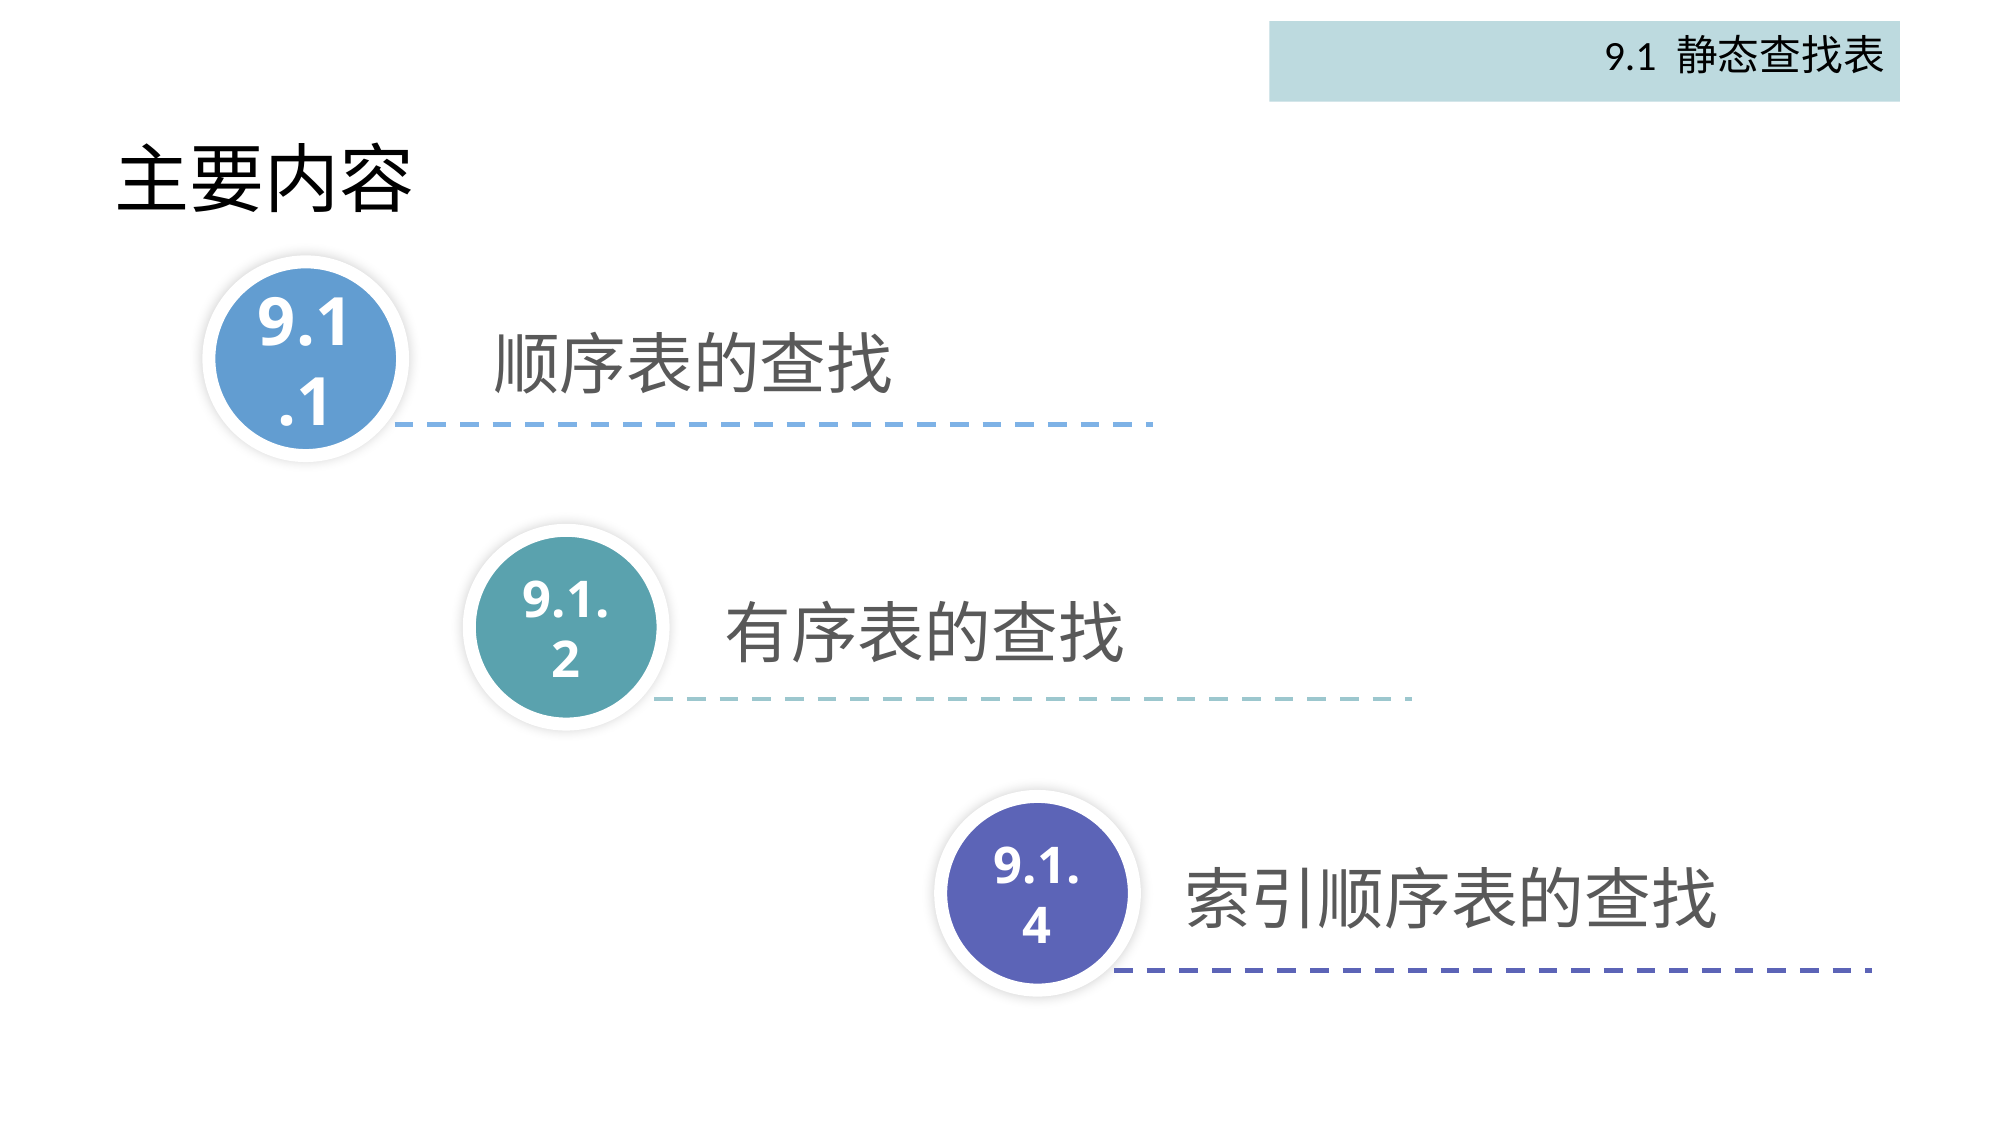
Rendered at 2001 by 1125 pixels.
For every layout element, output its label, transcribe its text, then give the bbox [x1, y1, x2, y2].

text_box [208, 261, 1153, 456]
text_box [940, 796, 1873, 991]
title 主要内容 [99, 120, 1900, 233]
list 9.1 静态查找表 [1269, 21, 1900, 102]
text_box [468, 530, 1413, 725]
